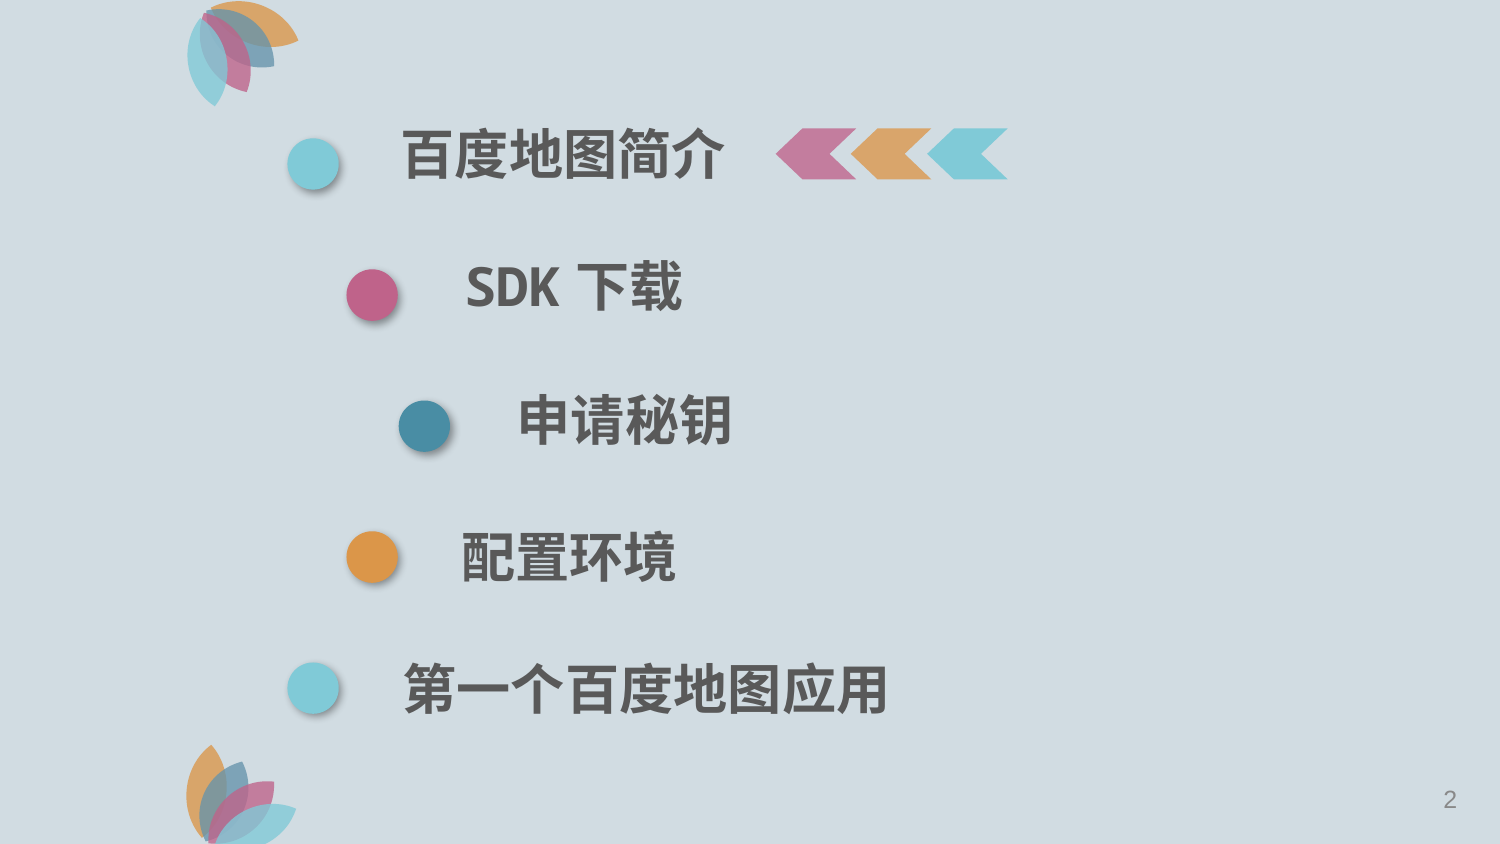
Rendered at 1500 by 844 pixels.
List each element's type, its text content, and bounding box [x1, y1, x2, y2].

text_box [398, 378, 1093, 460]
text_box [346, 516, 1037, 598]
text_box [287, 647, 979, 729]
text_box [181, 760, 282, 844]
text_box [775, 128, 1008, 180]
slide_number 1 [1364, 776, 1473, 822]
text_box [346, 244, 1041, 326]
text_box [287, 113, 977, 195]
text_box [181, 0, 282, 92]
